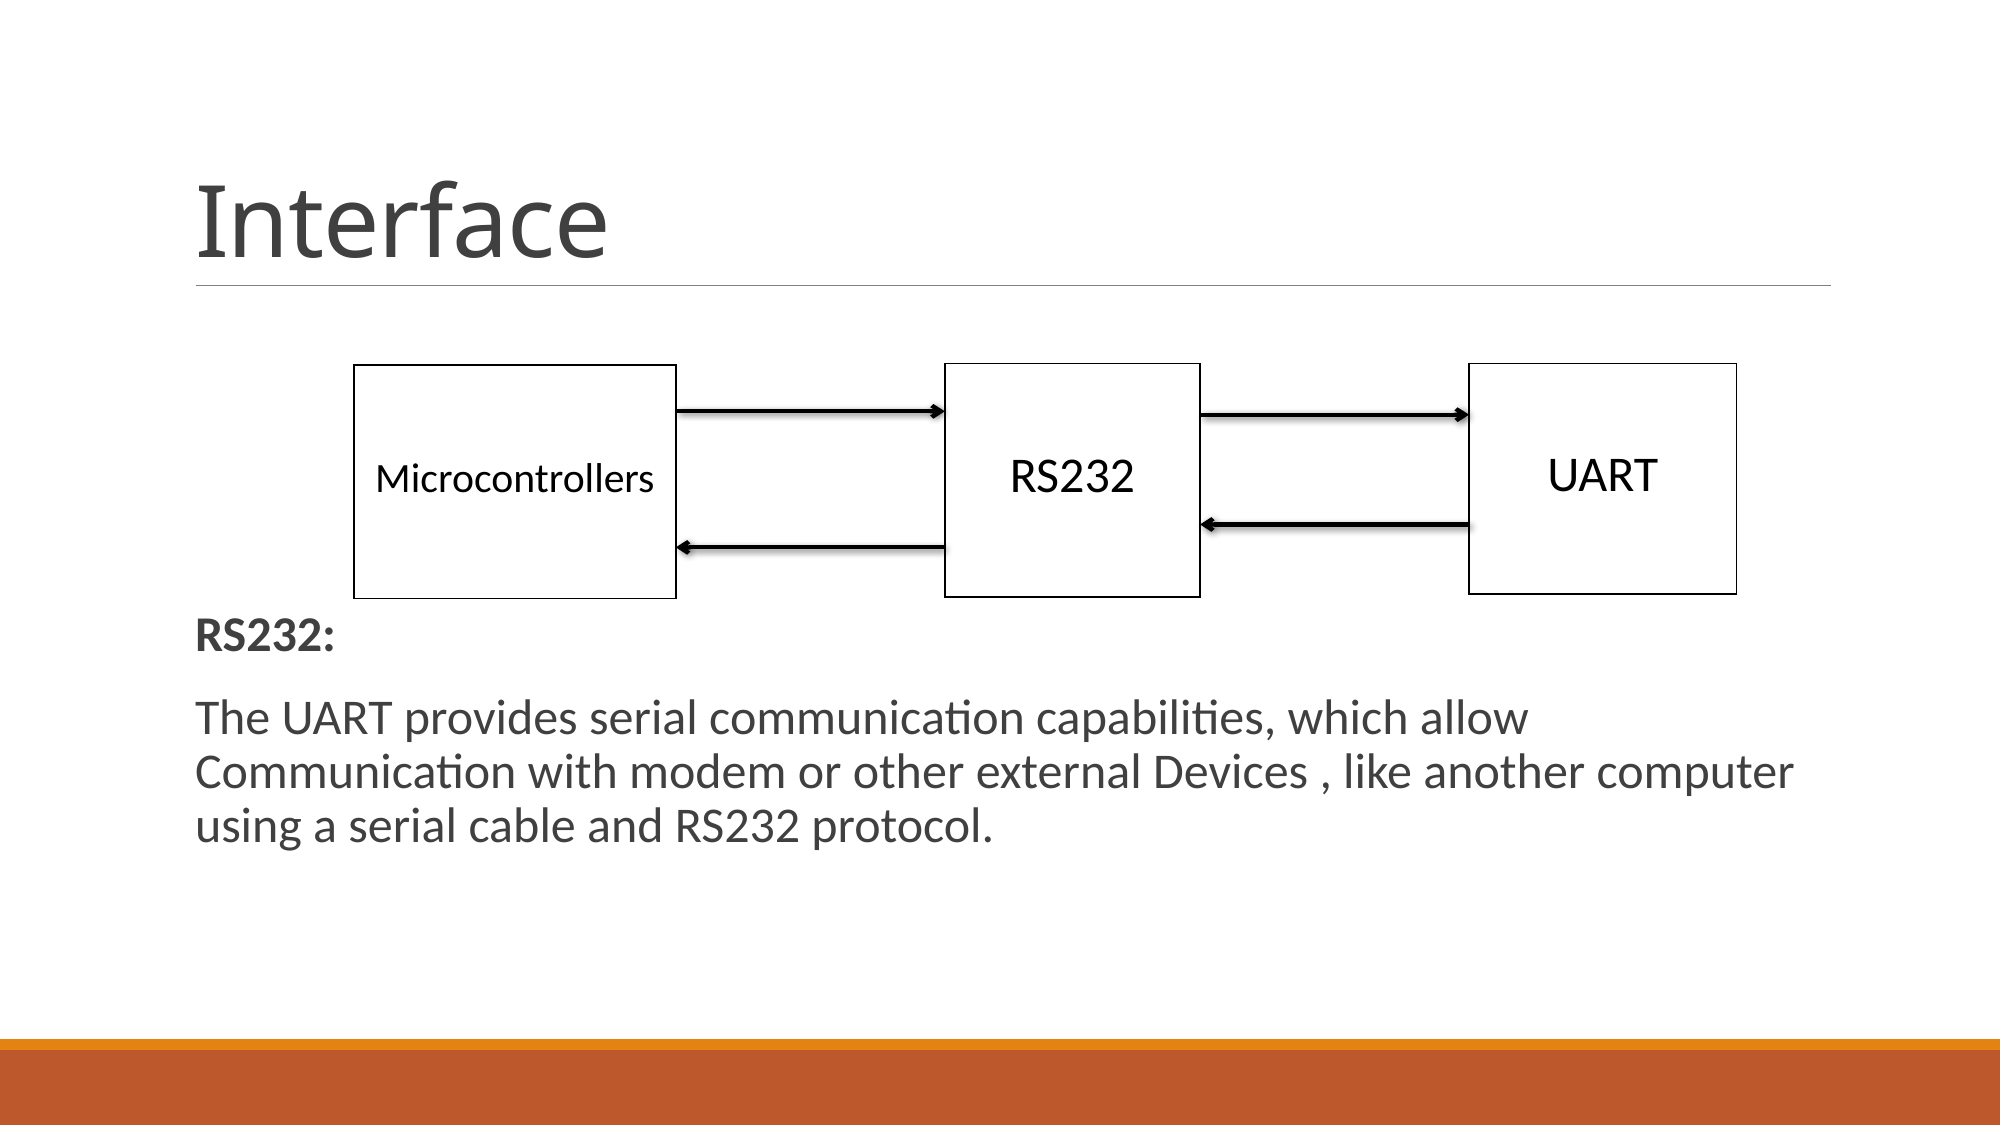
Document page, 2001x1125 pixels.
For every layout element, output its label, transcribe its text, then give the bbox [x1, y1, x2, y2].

table_header UART [1470, 364, 1736, 593]
title Interface [180, 47, 1830, 285]
list RS232: The UART provides serial communication capabilities, which allow Communication with modem or other external Devices , like another computer using a serial cable and RS232 protocol. [180, 600, 1830, 963]
table_header RS232 [946, 364, 1199, 596]
table_header Microcontrollers [355, 366, 675, 598]
